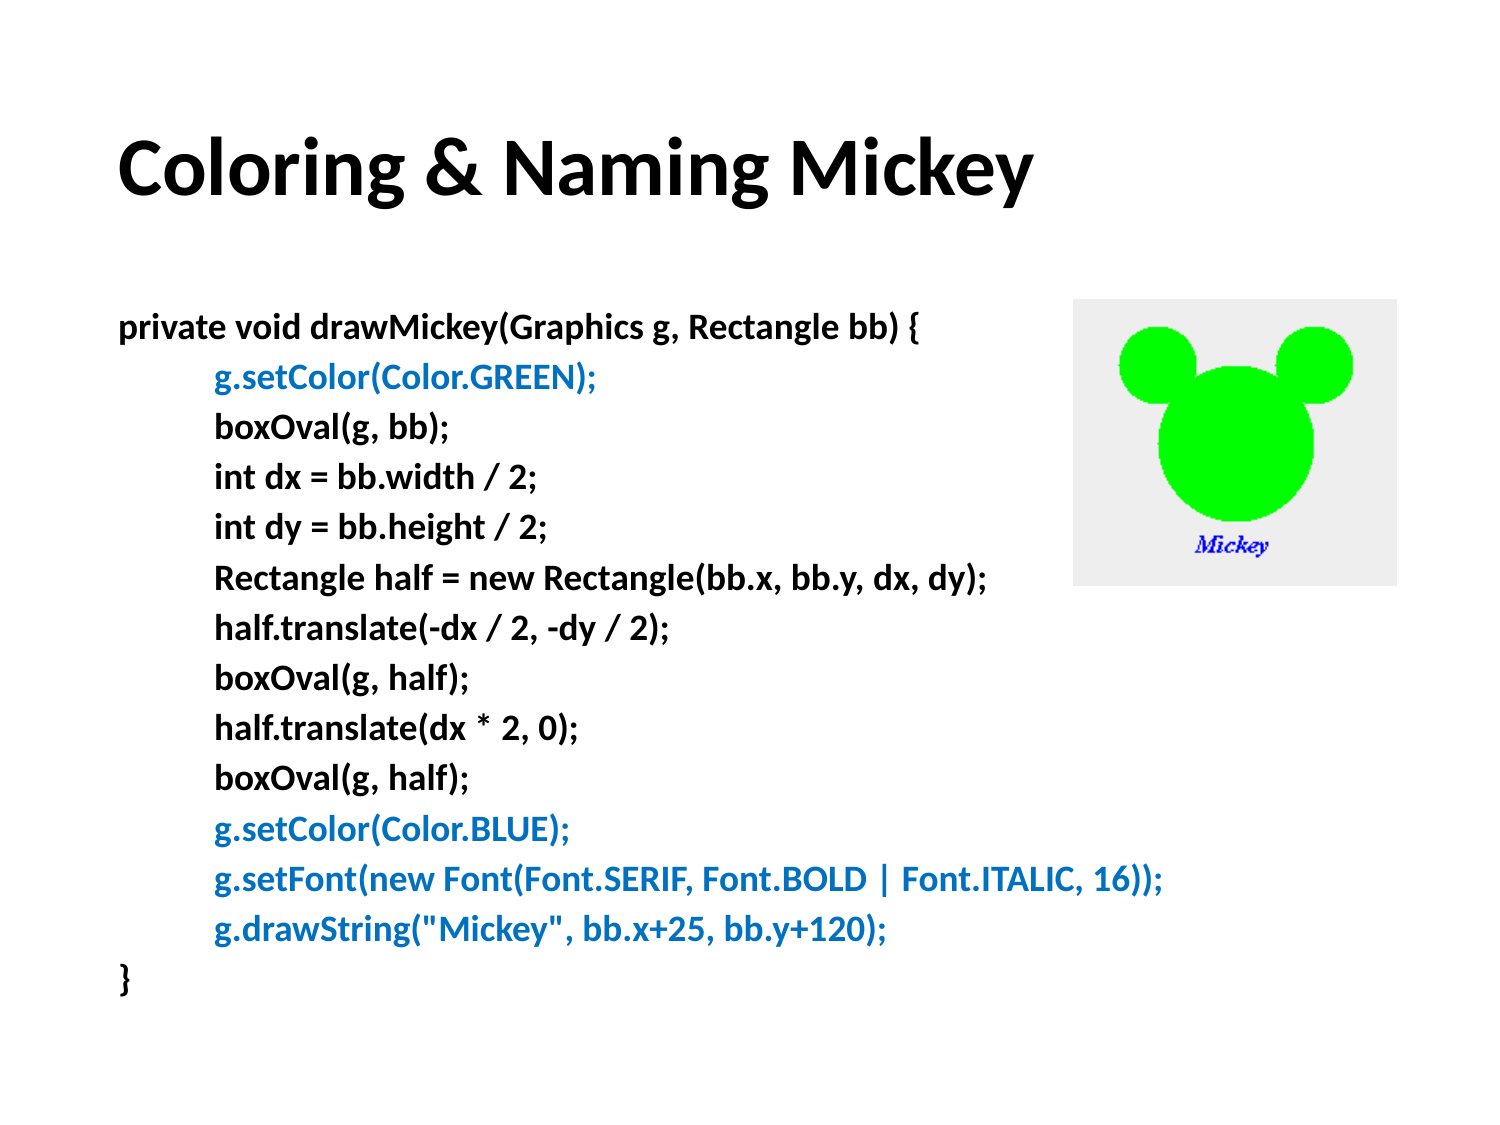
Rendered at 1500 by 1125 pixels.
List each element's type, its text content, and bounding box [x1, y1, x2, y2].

list private void drawMickey(Graphics g, Rectangle bb) { g.setColor(Color.GREEN); boxOval(g, bb); int dx = bb.width / 2; int dy = bb.height / 2; Rectangle half = new Rectangle(bb.x, bb.y, dx, dy); half.translate(-dx / 2, -dy / 2); boxOval(g, half); half.translate(dx * 2, 0); boxOval(g, half); g.setColor(Color.BLUE); g.setFont(new Font(Font.SERIF, Font.BOLD | Font.ITALIC, 16)); g.drawString("Mickey", bb.x+25, bb.y+120); } [103, 299, 1397, 1014]
picture [1073, 299, 1397, 586]
title Coloring & Naming Mickey [103, 59, 1397, 278]
